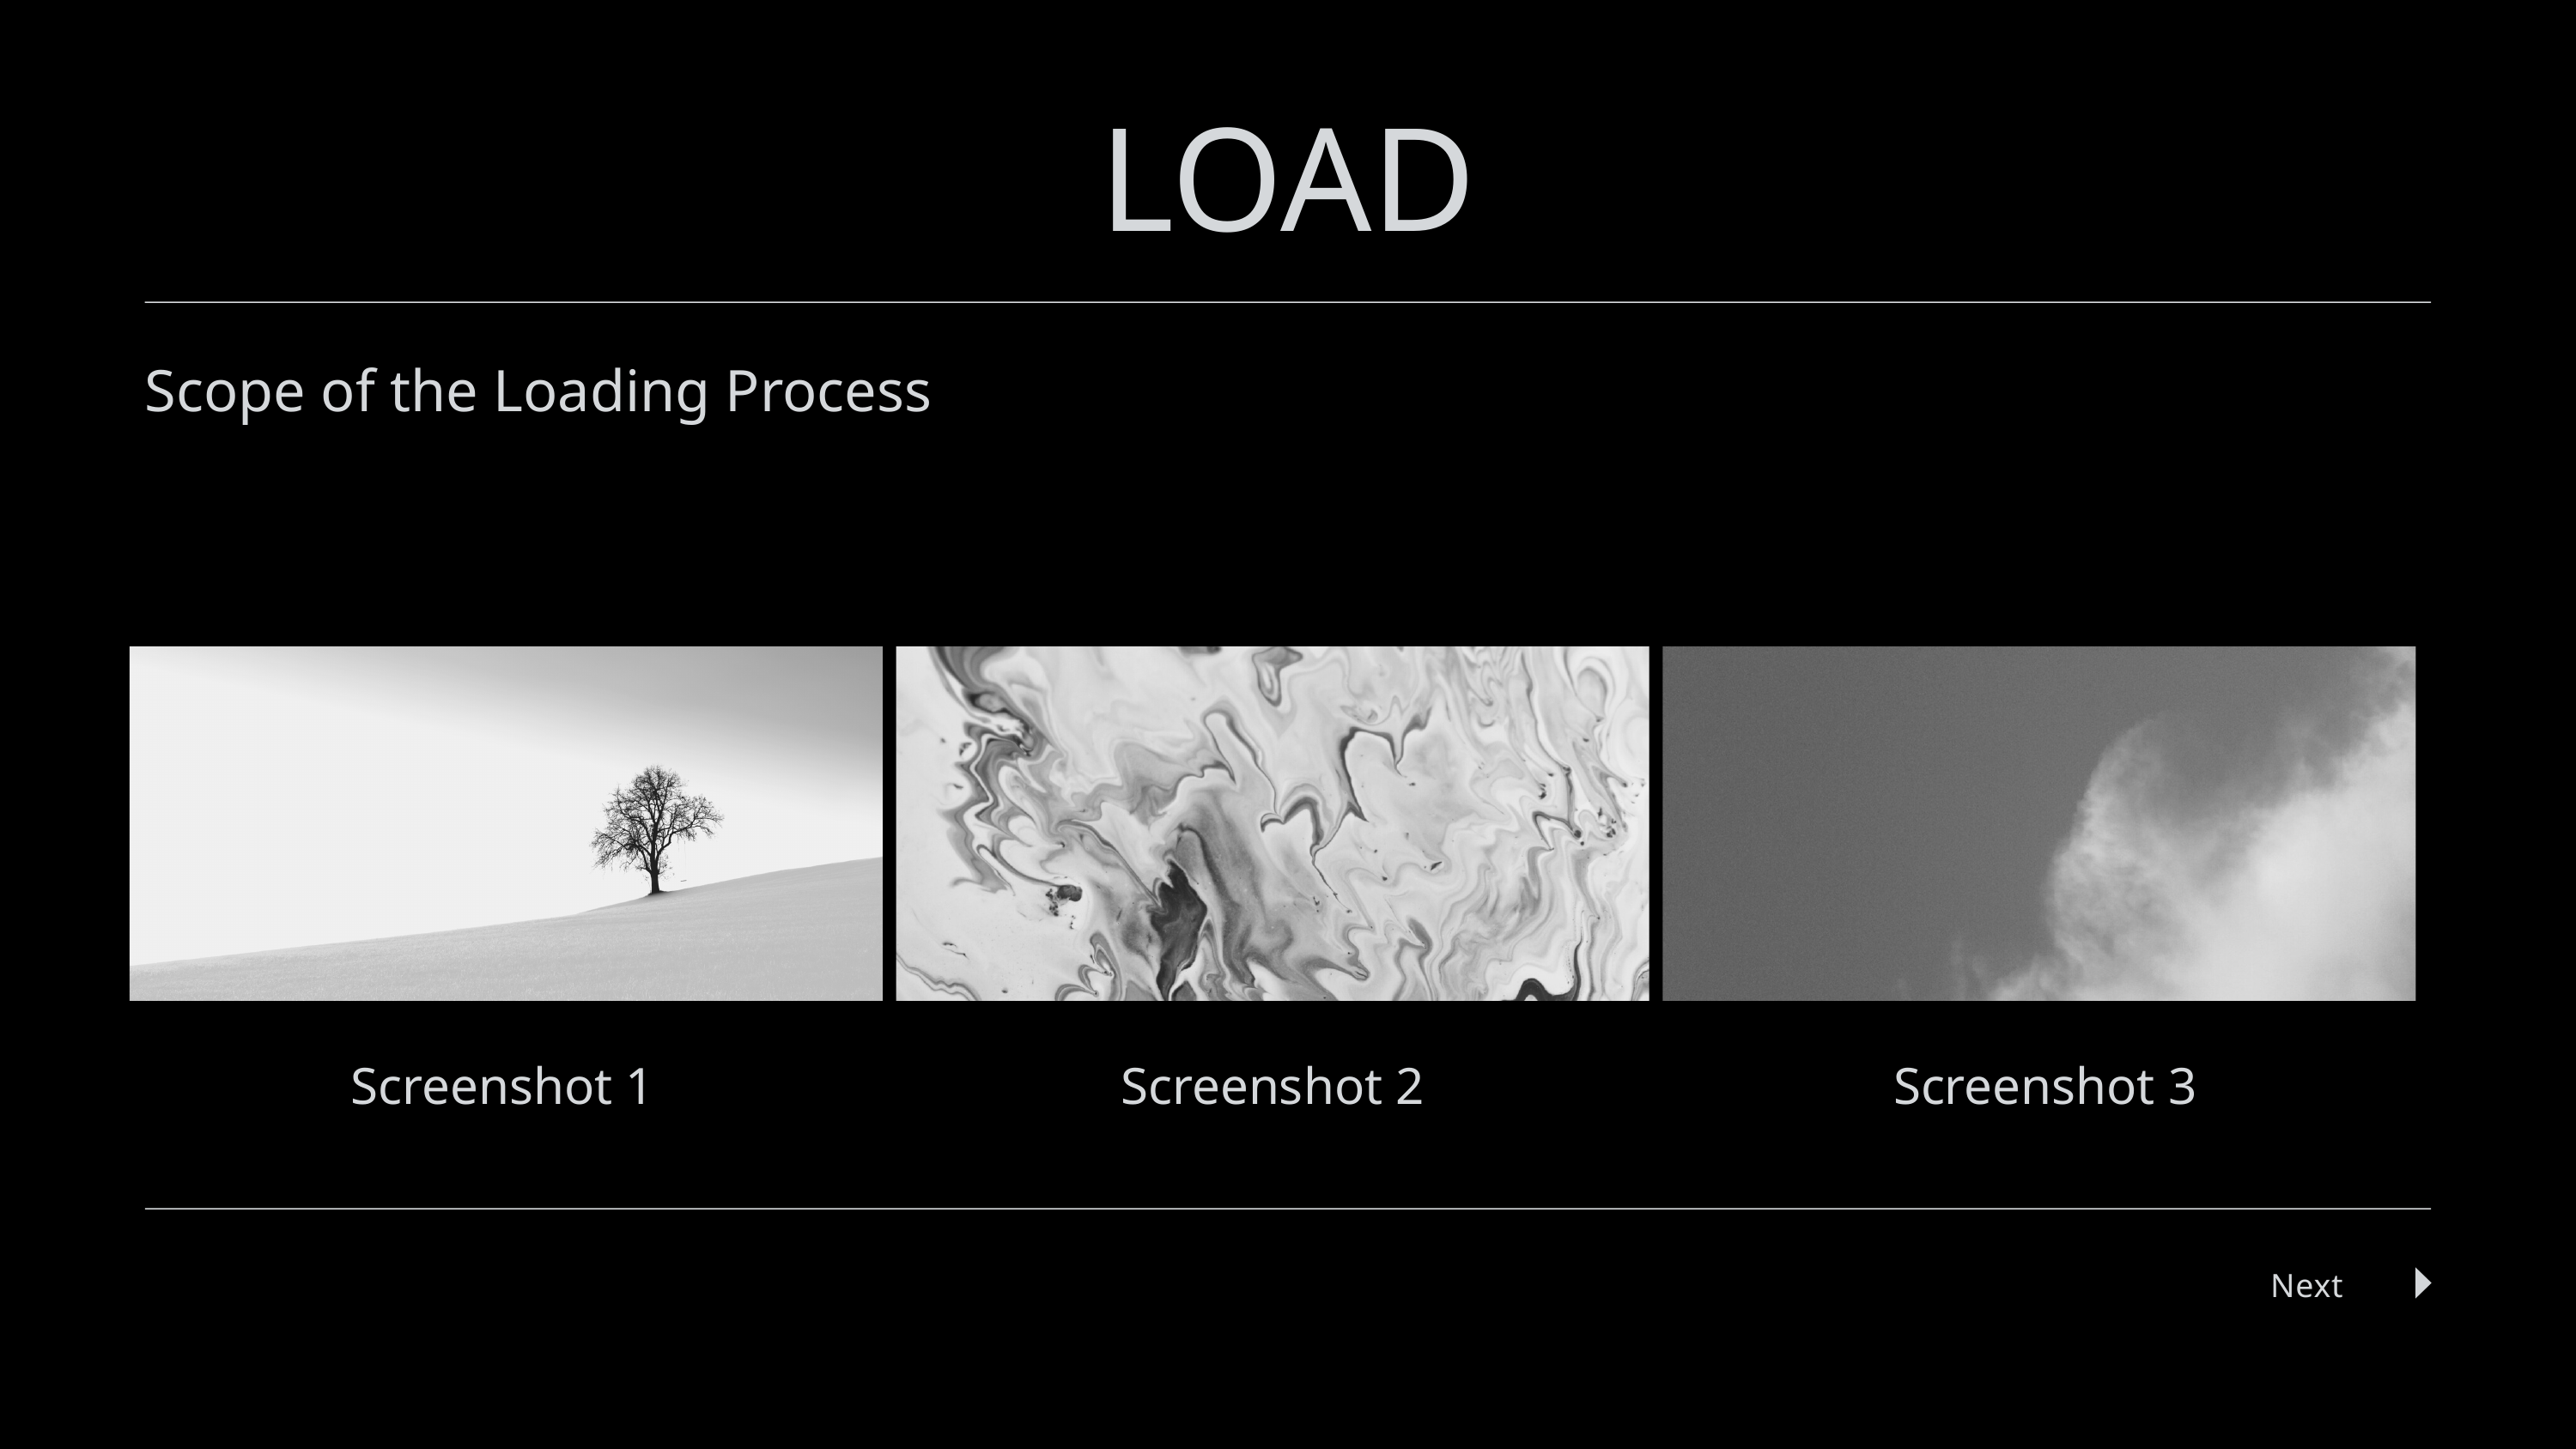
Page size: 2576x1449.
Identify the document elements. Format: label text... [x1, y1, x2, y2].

text_box LOAD [181, 88, 2395, 261]
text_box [129, 646, 2416, 1001]
text_box Next [1862, 1258, 2343, 1304]
text_box Screenshot 2 [951, 1054, 1594, 1115]
picture [2415, 1267, 2432, 1299]
text_box Scope of the Loading Process [144, 343, 1083, 423]
text_box Screenshot 1 [181, 1054, 823, 1115]
text_box Screenshot 3 [1723, 1054, 2366, 1115]
